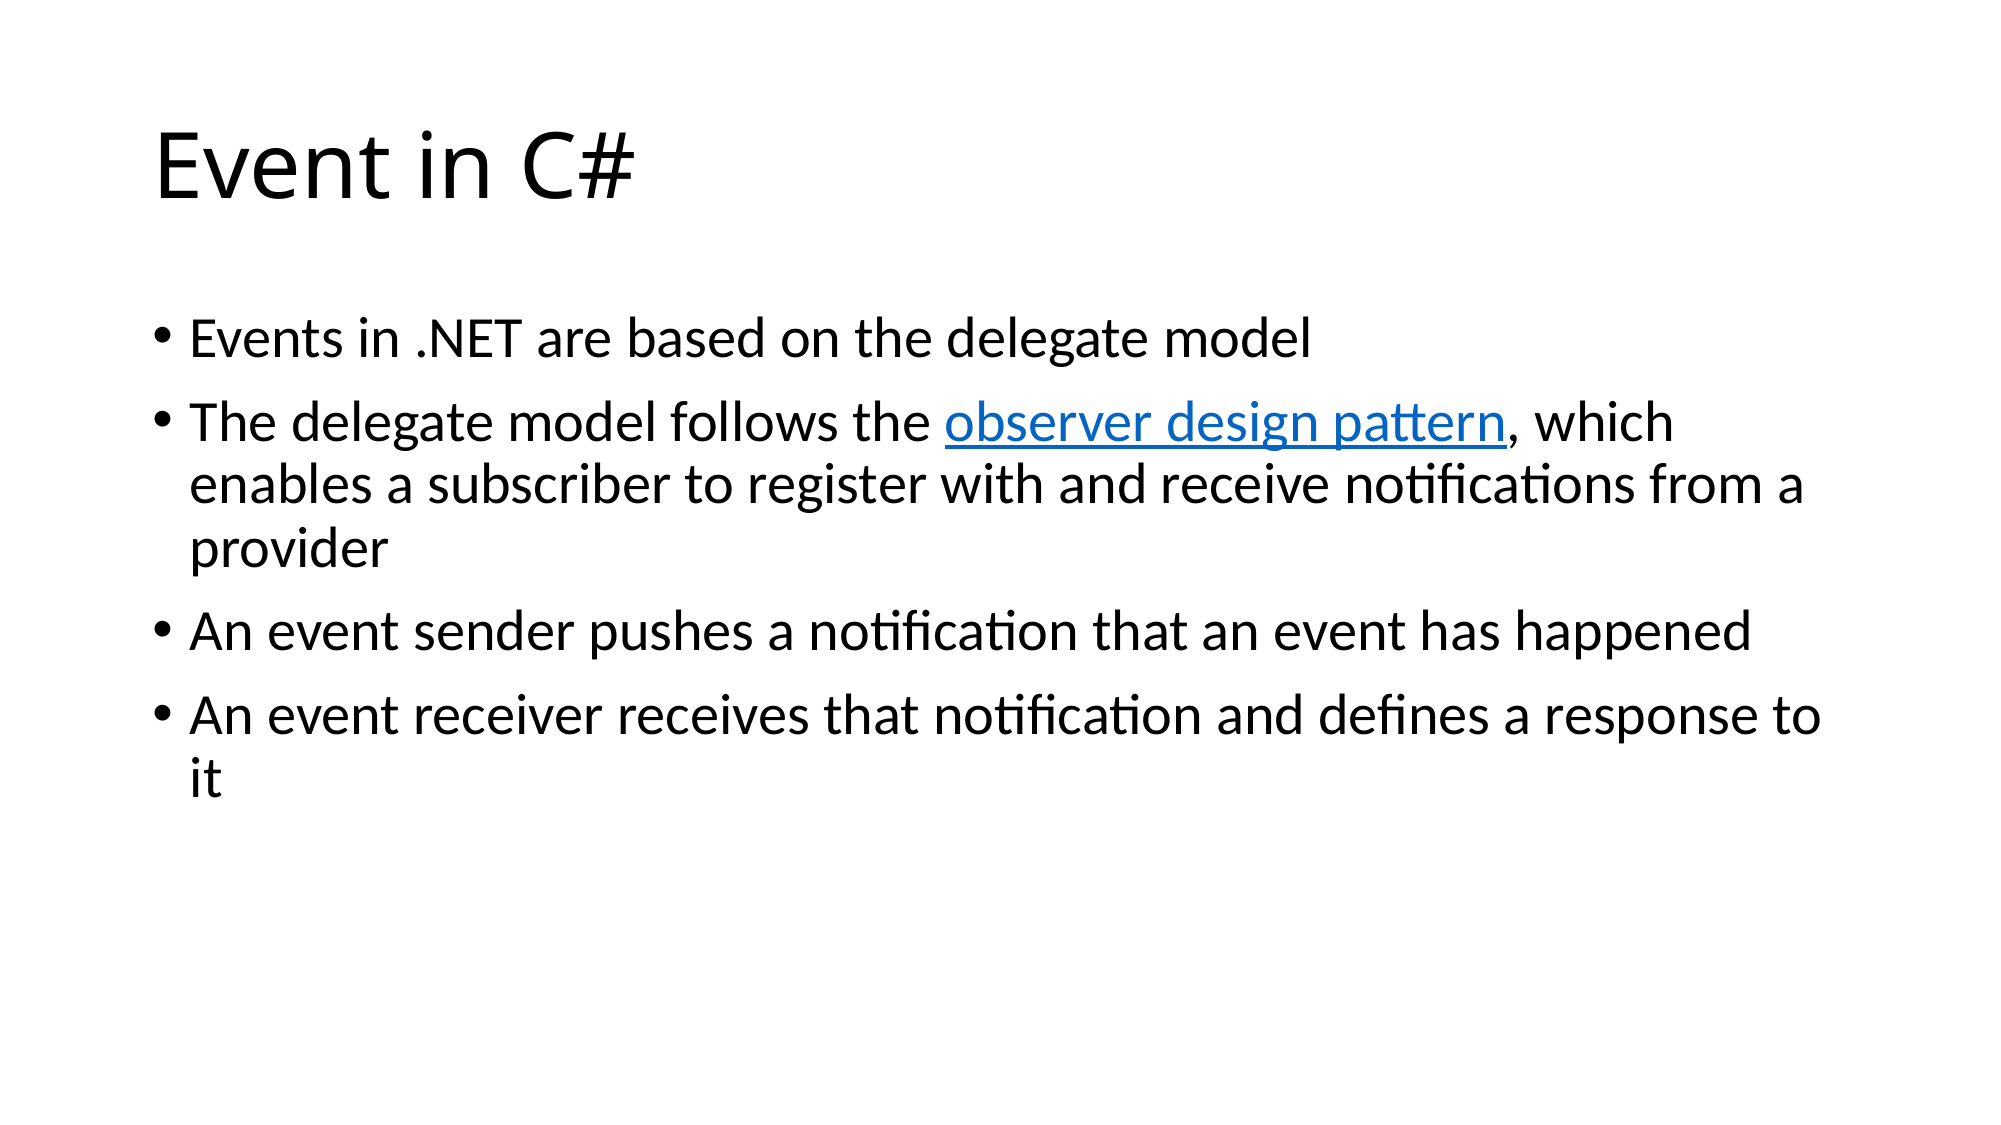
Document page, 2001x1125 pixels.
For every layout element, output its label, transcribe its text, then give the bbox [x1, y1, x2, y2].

list Events in .NET are based on the delegate model The delegate model follows the observer design pattern, which enables a subscriber to register with and receive notifications from a provider An event sender pushes a notification that an event has happened An event receiver receives that notification and defines a response to it [137, 299, 1863, 1014]
title Event in C# [137, 59, 1863, 278]
